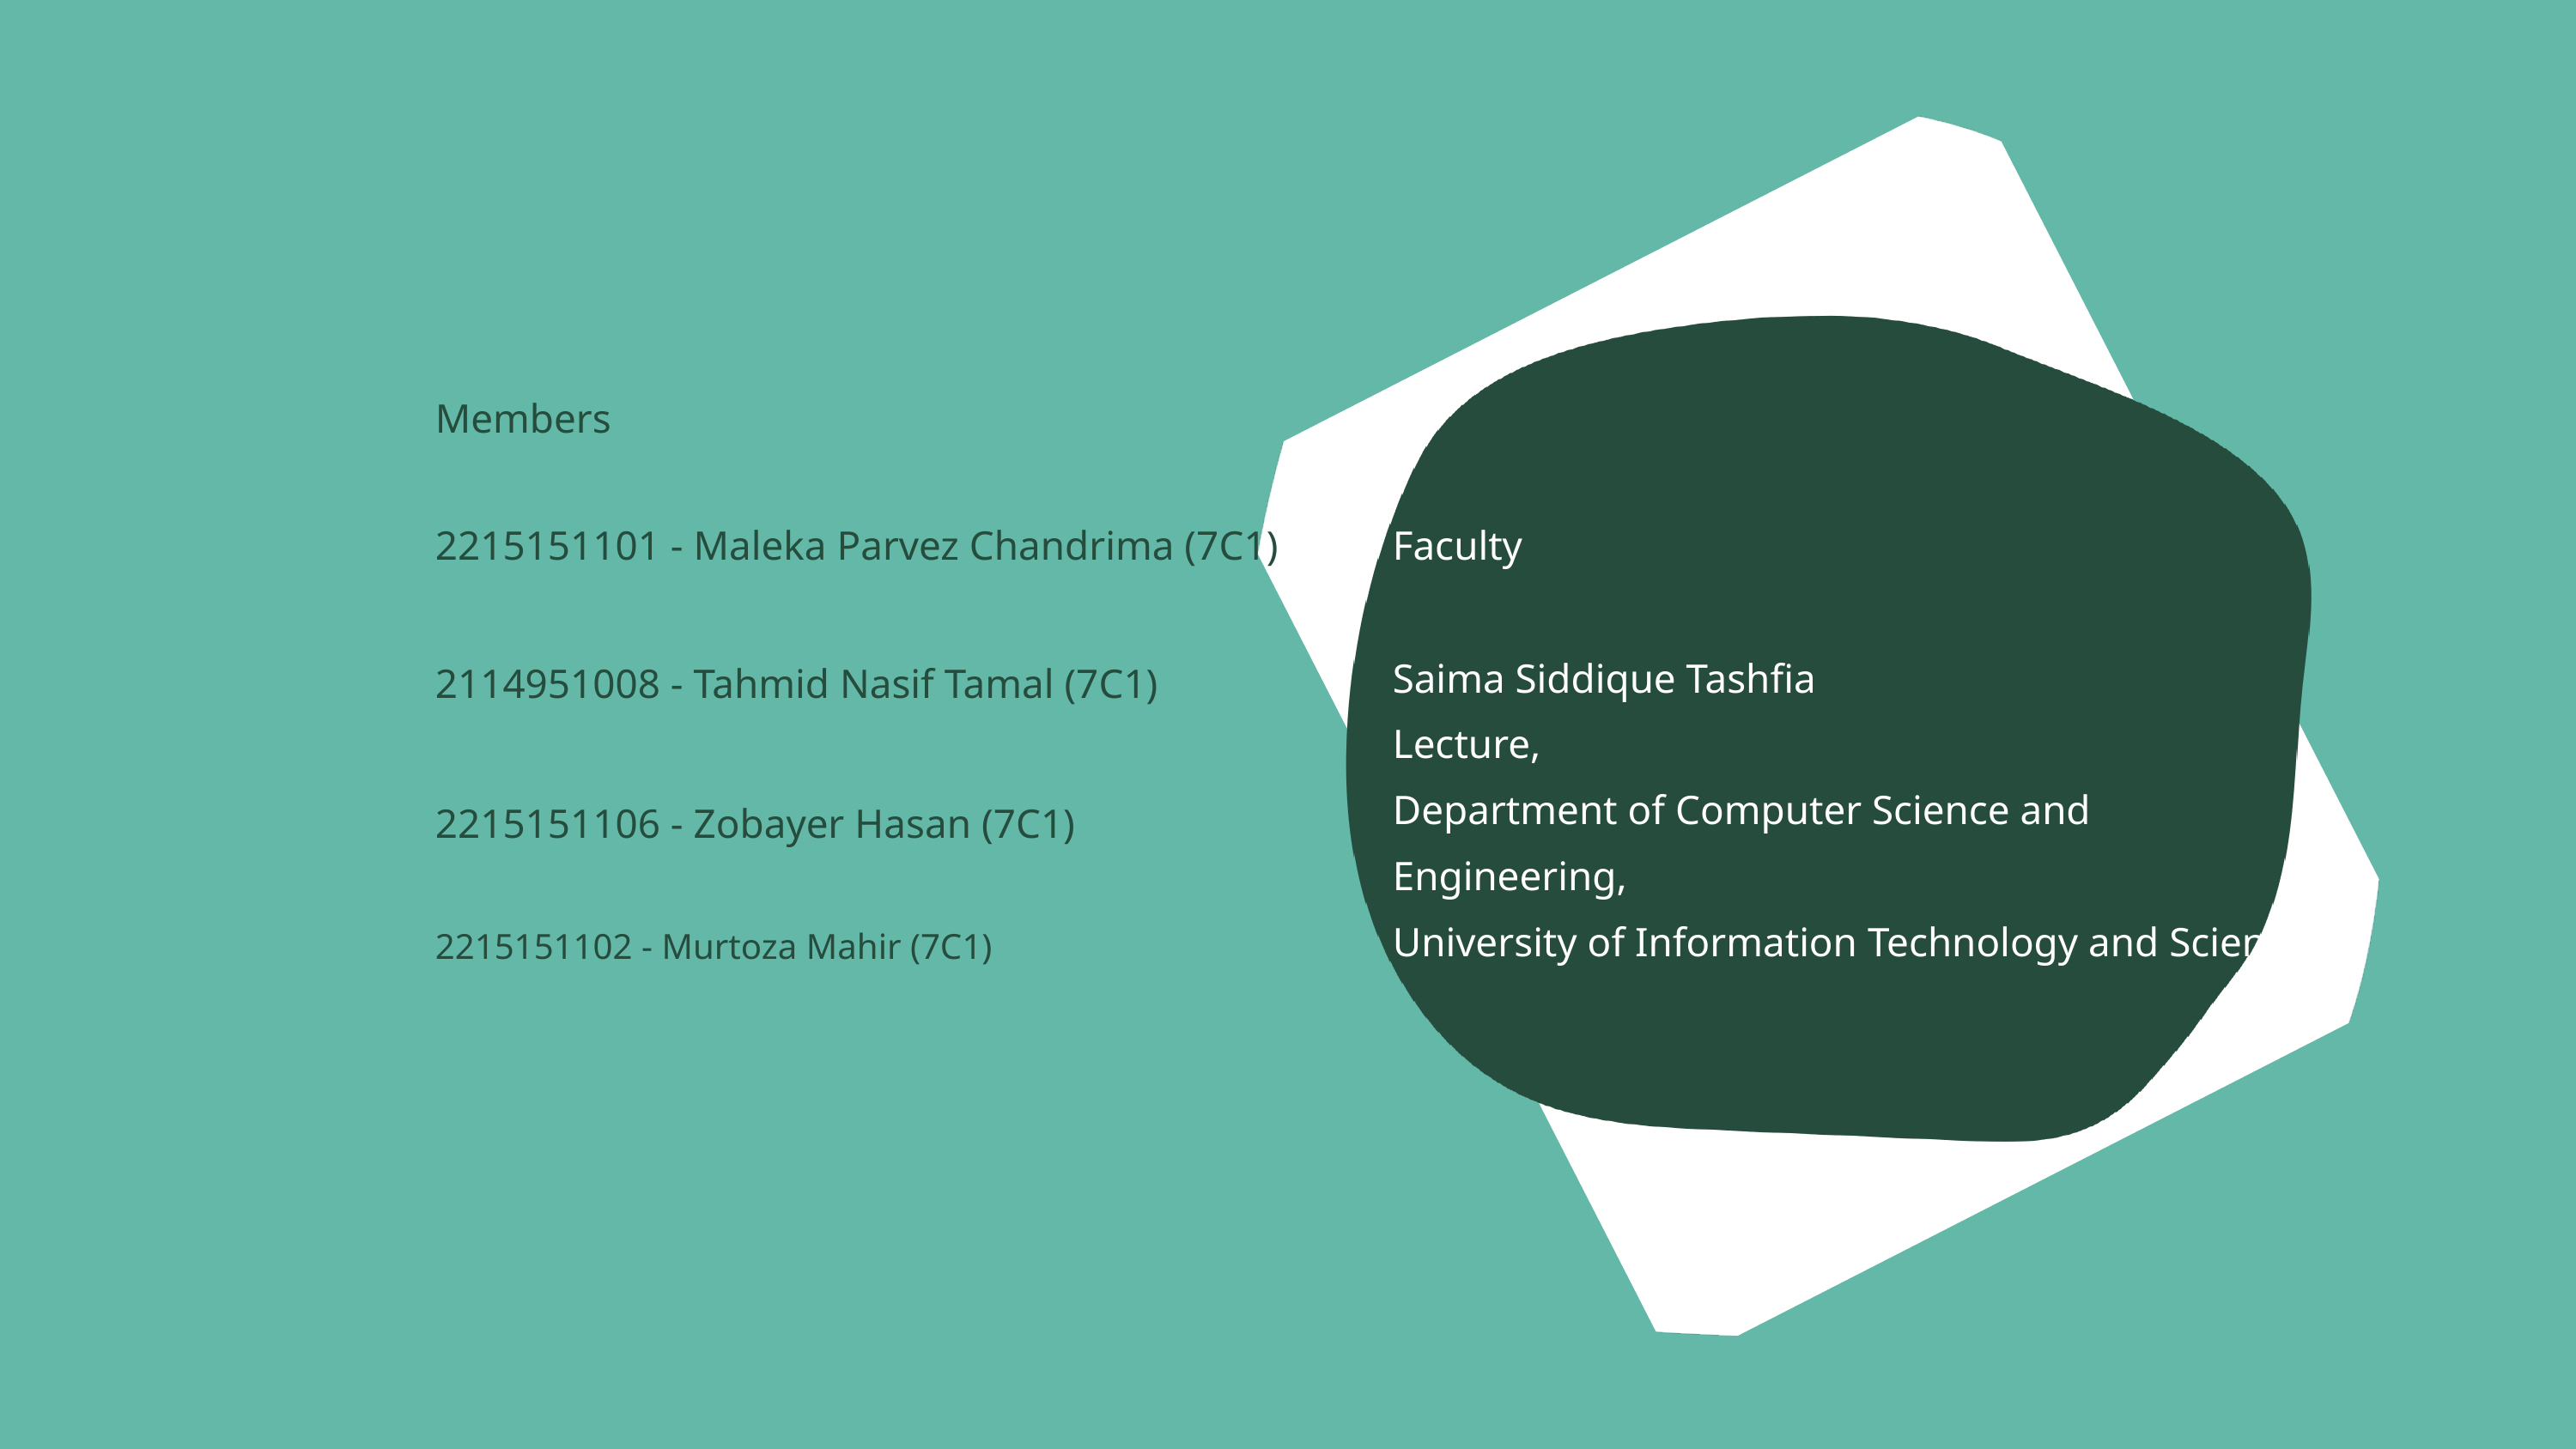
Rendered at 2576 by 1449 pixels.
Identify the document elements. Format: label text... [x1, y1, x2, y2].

text_box 2215151106 - Zobayer Hasan (7C1) [434, 793, 1376, 846]
text_box 2215151101 - Maleka Parvez Chandrima (7C1) [434, 516, 1376, 568]
text_box [1564, 1153, 2095, 1368]
text_box Members [434, 389, 1376, 442]
text_box 2215151102 - Murtoza Mahir (7C1) [434, 920, 1376, 967]
text_box Faculty [1392, 516, 2334, 568]
text_box [1553, 88, 2085, 303]
text_box [1265, 568, 1330, 653]
text_box [1217, 442, 1330, 516]
text_box 2114951008 - Tahmid Nasif Tamal (7C1) [434, 653, 1376, 706]
text_box Saima Siddique Tashfia Lecture, Department of Computer Science and Engineering, University of Information Technology and Sciences [1392, 634, 2334, 965]
text_box [1330, 303, 2334, 1153]
text_box [2334, 791, 2432, 1031]
